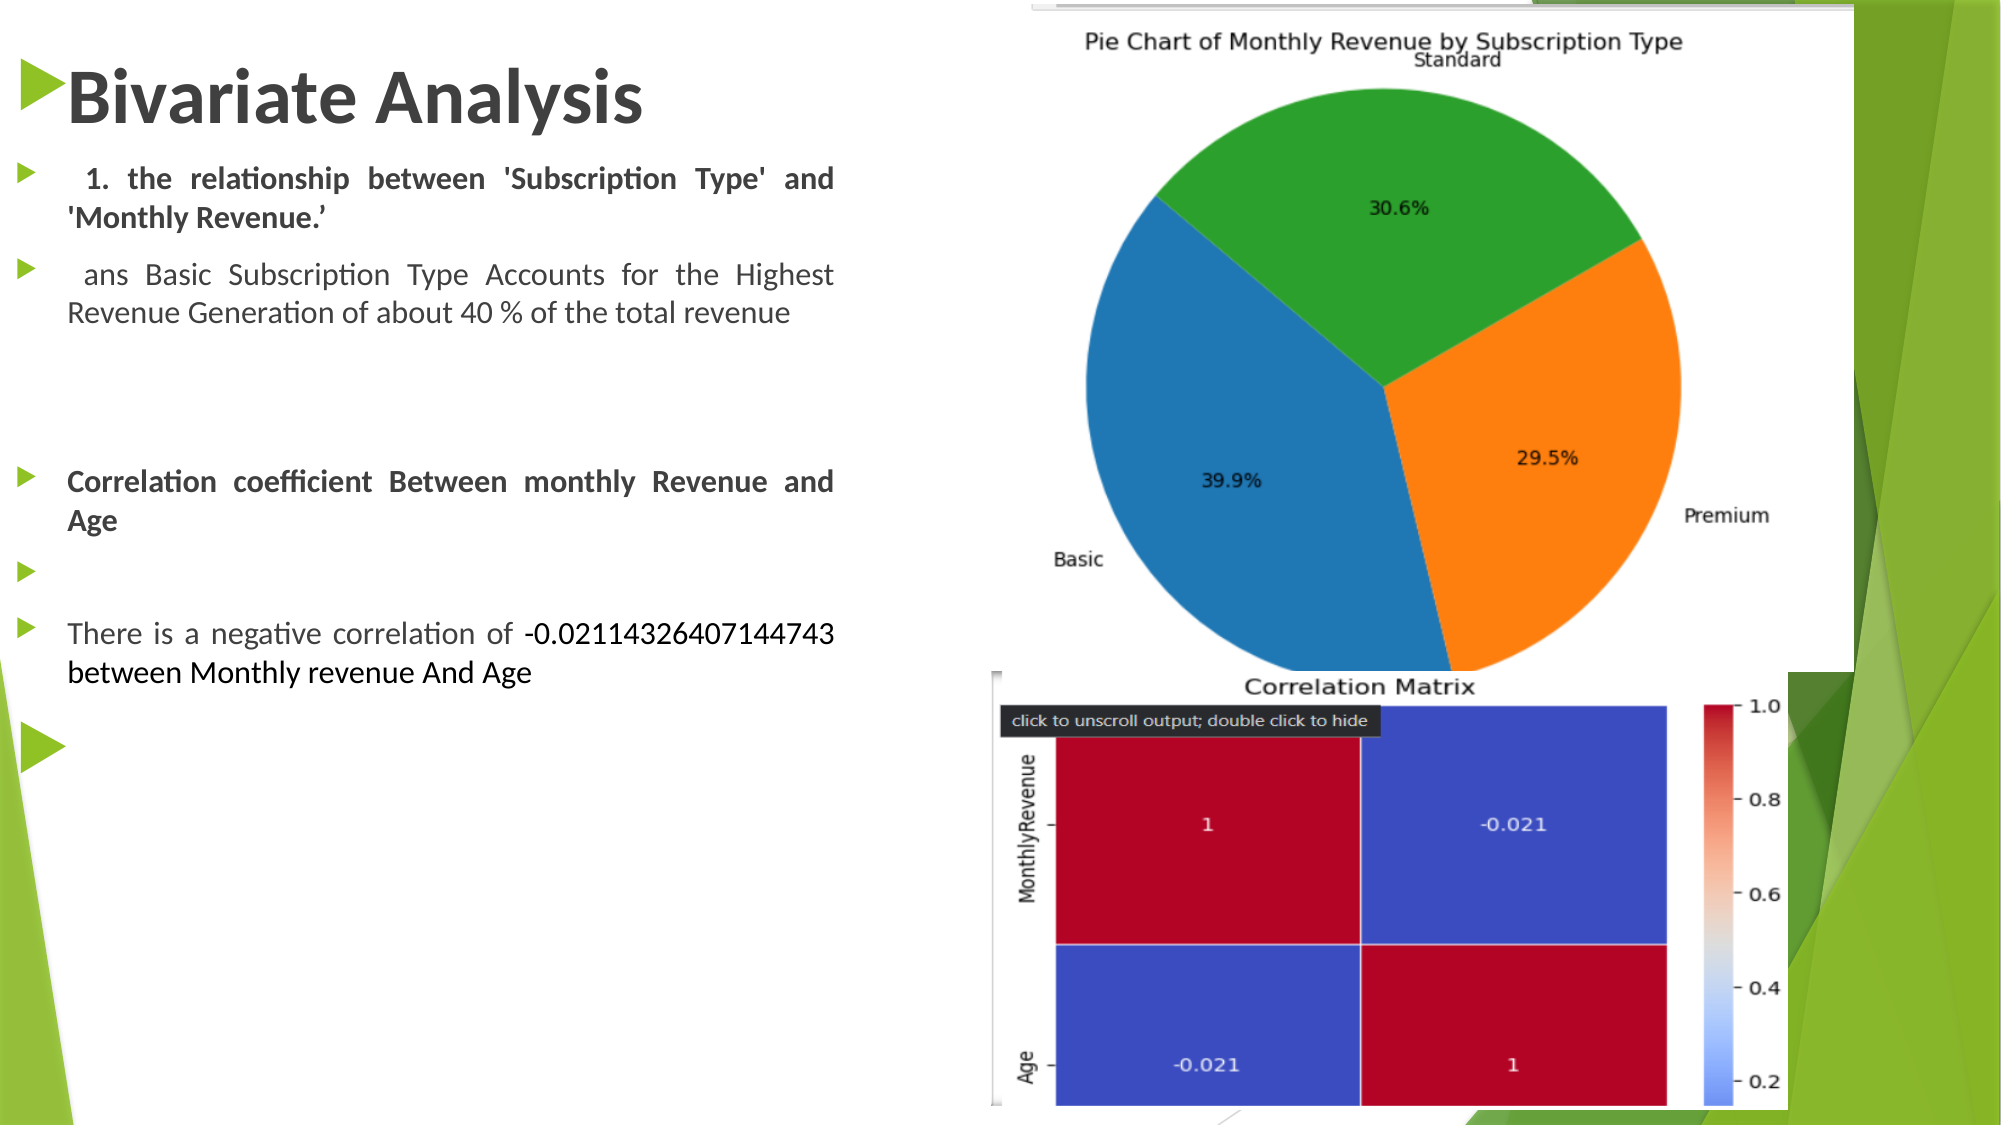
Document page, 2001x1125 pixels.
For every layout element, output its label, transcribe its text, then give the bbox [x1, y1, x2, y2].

list Bivariate Analysis 1. the relationship between 'Subscription Type' and 'Monthly Revenue.’ ans Basic Subscription Type Accounts for the Highest Revenue Generation of about 40 % of the total revenue Correlation coefficient Between monthly Revenue and Age There is a negative correlation of -0.02114326407144743 between Monthly revenue And Age [0, 37, 850, 826]
picture [936, 4, 1855, 1110]
